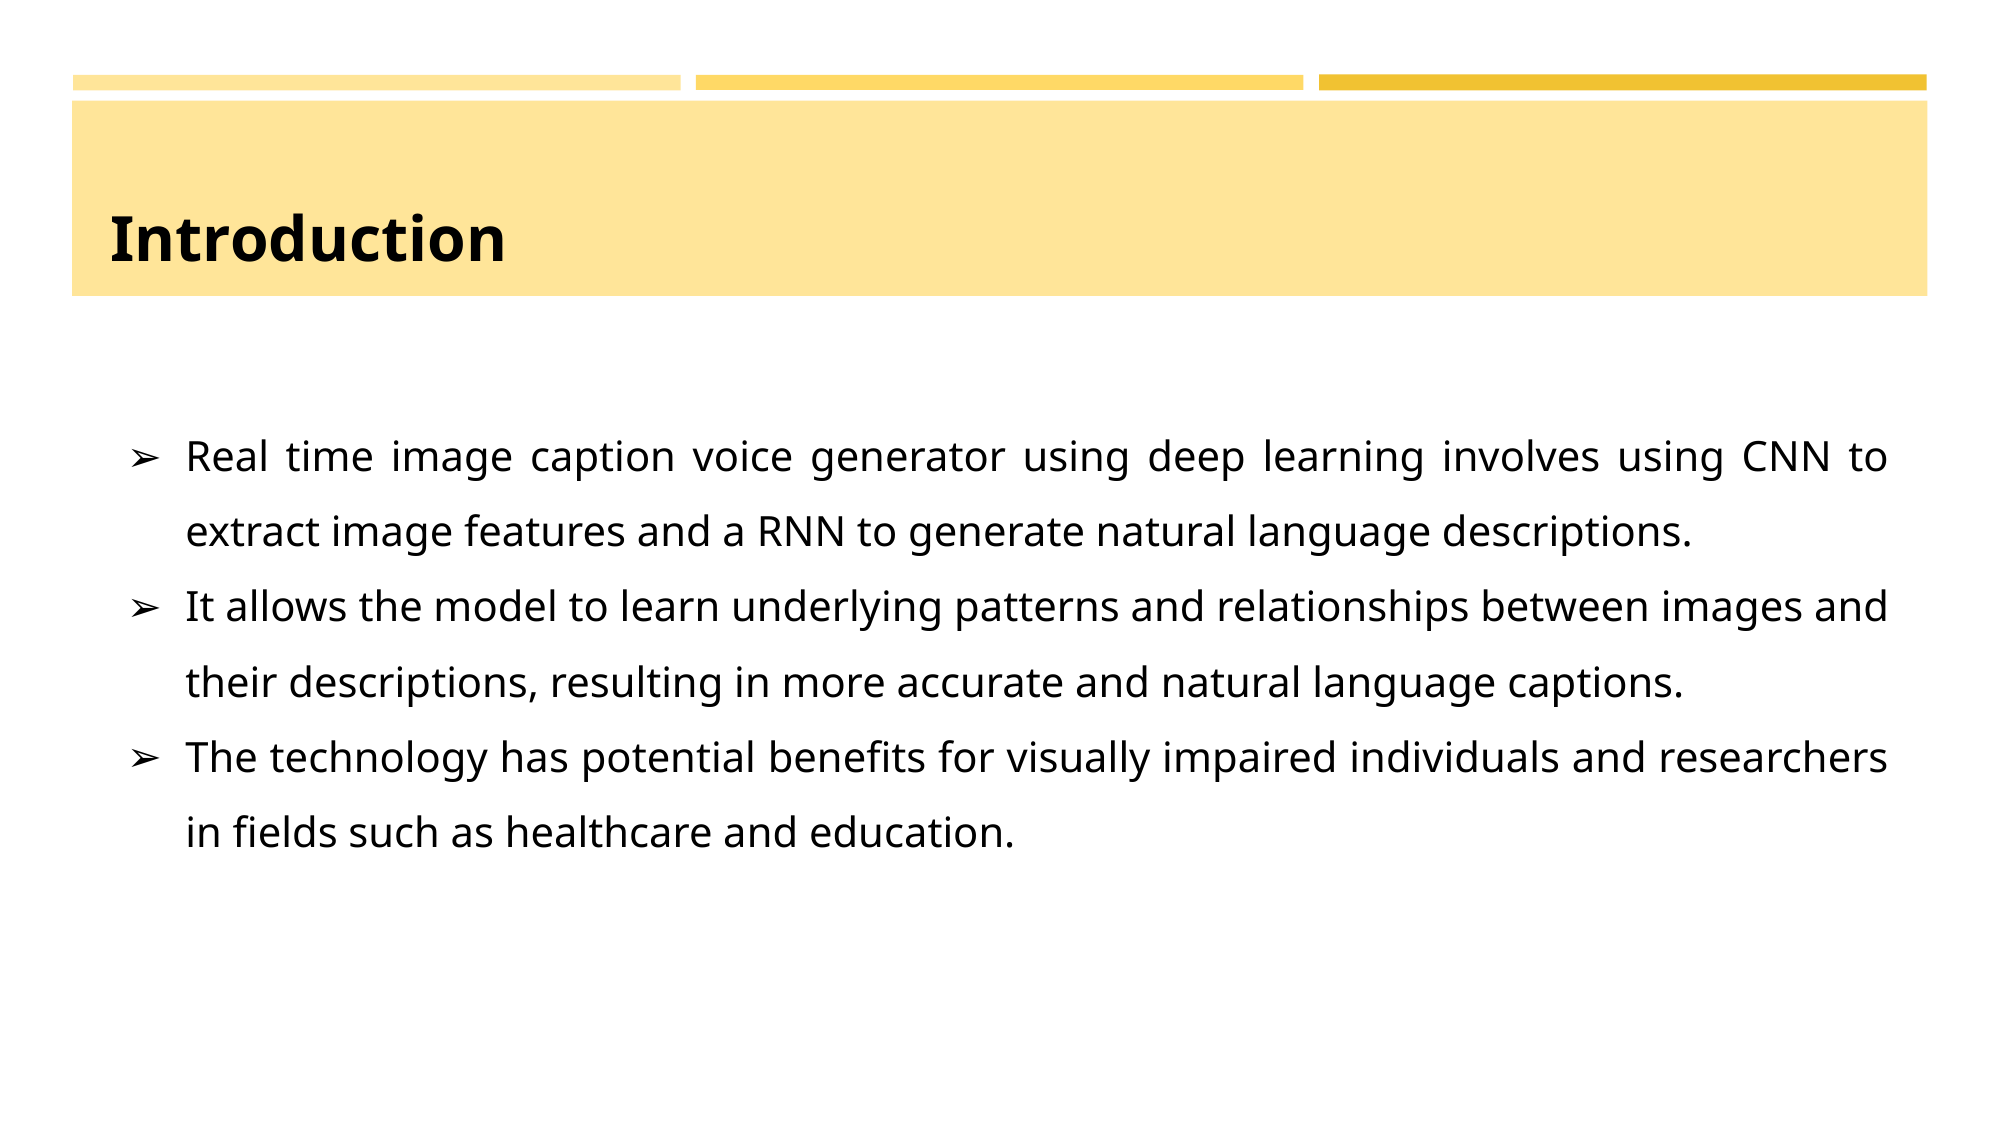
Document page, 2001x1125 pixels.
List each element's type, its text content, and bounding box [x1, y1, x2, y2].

title Introduction [95, 115, 1905, 282]
list Real time image caption voice generator using deep learning involves using CNN to extract image features and a RNN to generate natural language descriptions. It allows the model to learn underlying patterns and relationships between images and their descriptions, resulting in more accurate and natural language captions. The technology has potential benefits for visually impaired individuals and researchers in fields such as healthcare and education. [95, 334, 1905, 1014]
